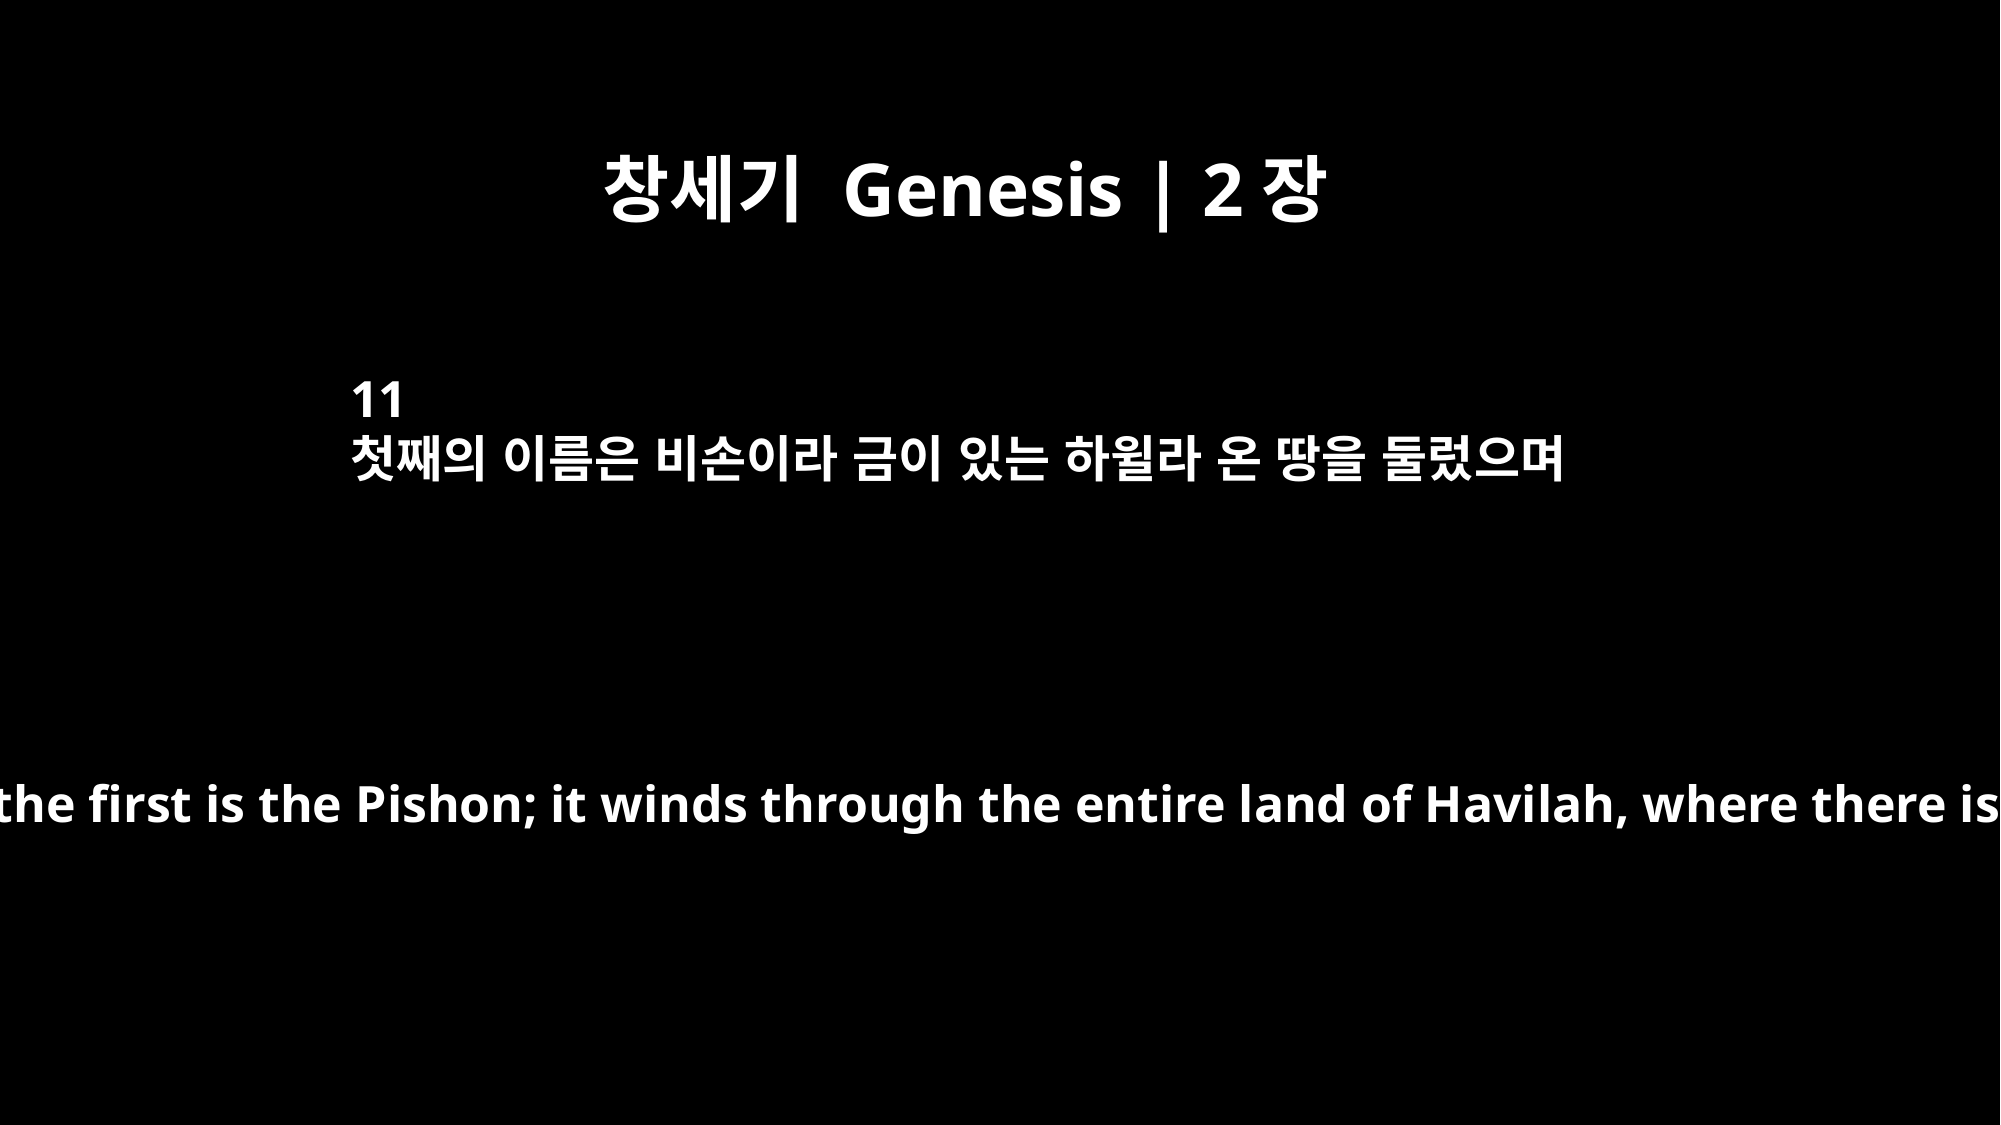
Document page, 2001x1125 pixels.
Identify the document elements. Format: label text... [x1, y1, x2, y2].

text_box 창세기 Genesis | 2장 [587, 136, 1345, 239]
text_box 11 첫째의 이름은 비손이라 금이 있는 하윌라 온 땅을 둘렀으며 [335, 359, 1582, 495]
text_box The name of the first is the Pishon; it winds through the entire land of Havilah, where there is gold. [0, 764, 2000, 840]
